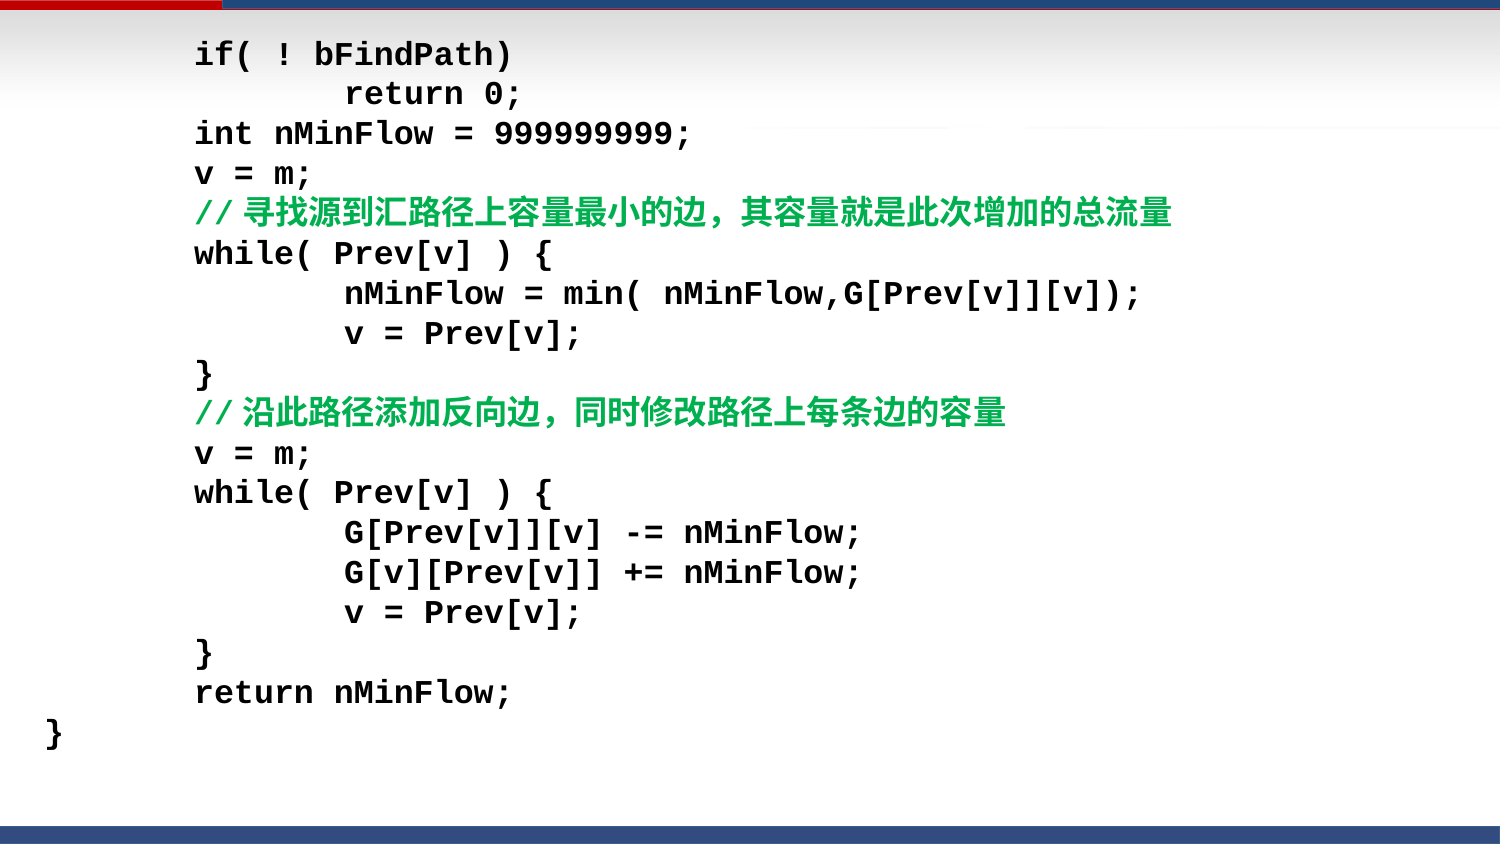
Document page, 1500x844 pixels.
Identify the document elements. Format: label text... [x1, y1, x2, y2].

text_box if( ! bFindPath) return 0; int nMinFlow = 999999999; v = m; //寻找源到汇路径上容量最小的边，其容量就是此次增加的总流量 while( Prev[v] ) { nMinFlow = min( nMinFlow,G[Prev[v]][v]); v = Prev[v]; } //沿此路径添加反向边，同时修改路径上每条边的容量 v = m; while( Prev[v] ) { G[Prev[v]][v] -= nMinFlow; G[v][Prev[v]] += nMinFlow; v = Prev[v]; } return nMinFlow; } [29, 24, 1483, 758]
picture [0, 10, 1500, 129]
